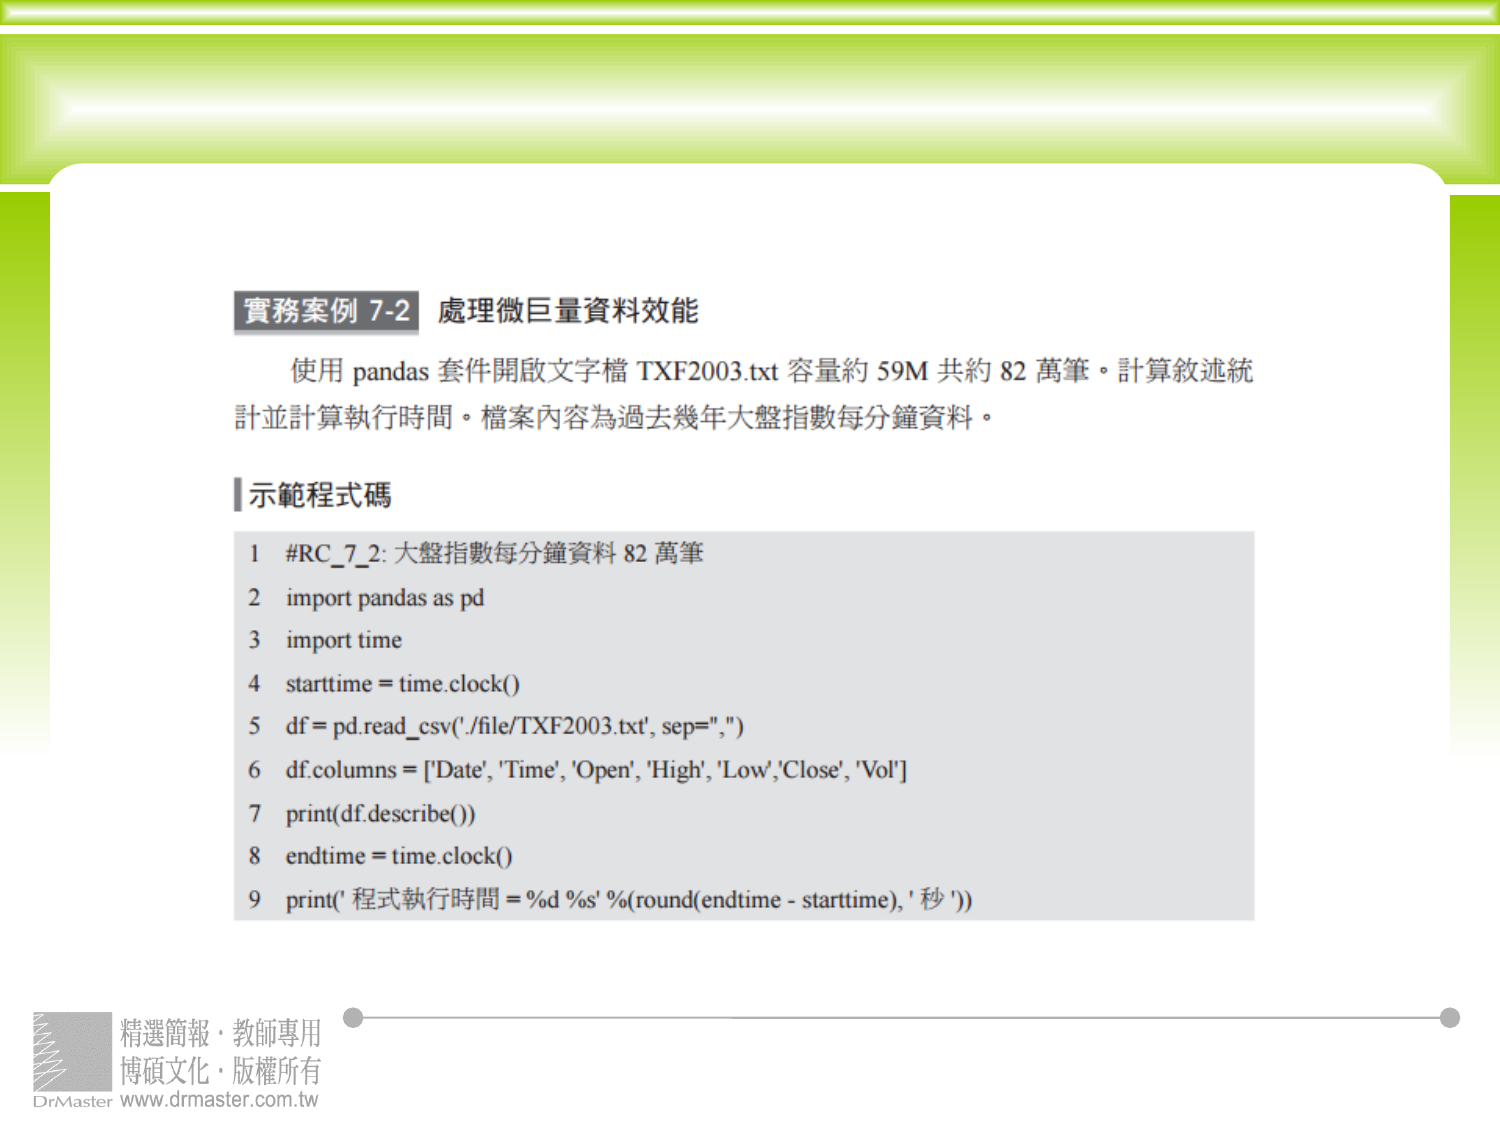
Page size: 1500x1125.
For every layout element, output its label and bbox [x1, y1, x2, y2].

picture [33, 1012, 322, 1110]
list [219, 277, 1281, 936]
